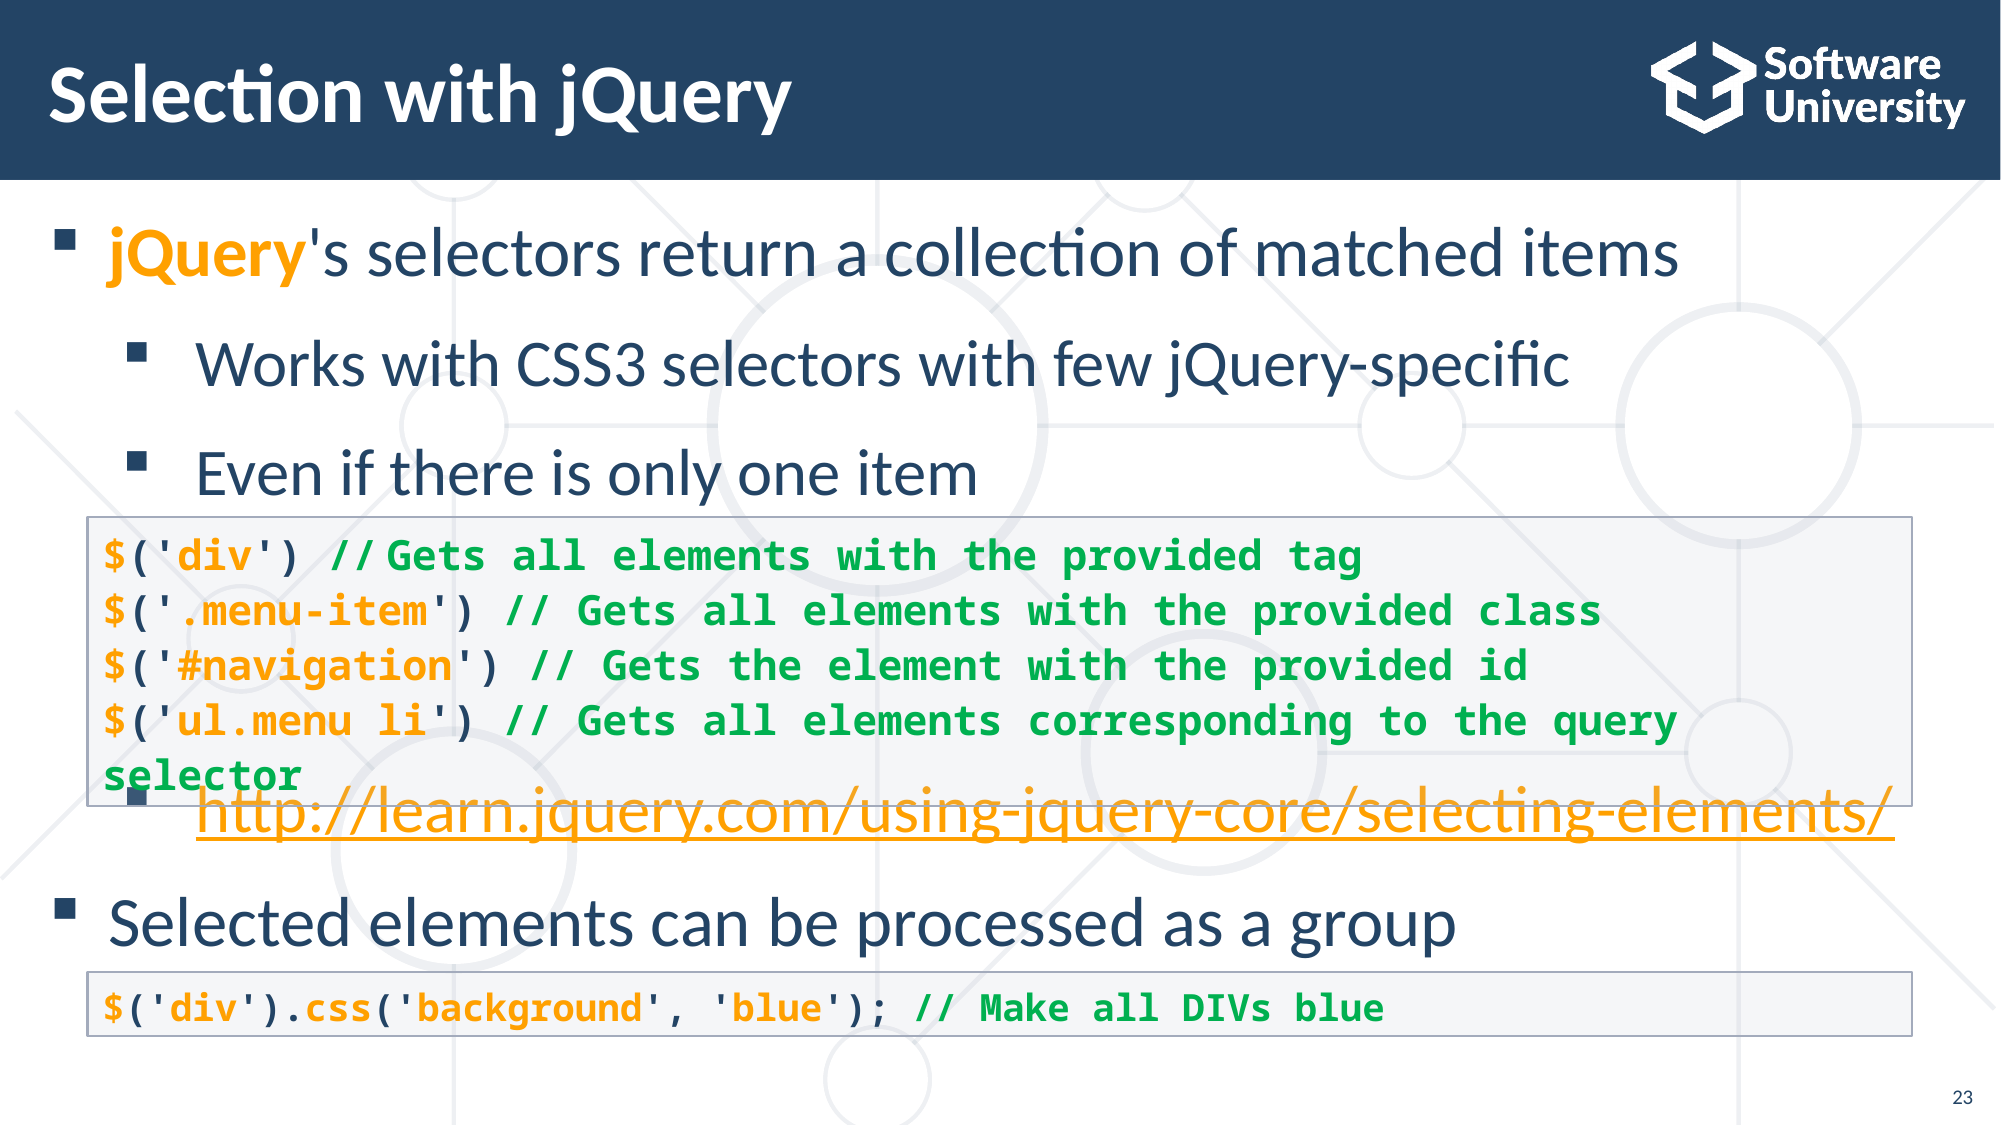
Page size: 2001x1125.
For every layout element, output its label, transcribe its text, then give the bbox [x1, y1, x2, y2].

slide_number 23 [1927, 1067, 1989, 1117]
picture [1651, 41, 1966, 134]
list jQuery's selectors return a collection of matched items Works with CSS3 selectors with few jQuery-specific Even if there is only one item http://learn.jquery.com/using-jquery-core/selecting-elements/ Selected elements can be processed as a group [31, 196, 1970, 1050]
text_box $('div') // Gets all elements with the provided tag $('.menu-item') // Gets all elements with the provided class $('#navigation') // Gets the element with the provided id $('ul.menu li') // Gets all elements corresponding to the query selector [87, 516, 1913, 807]
text_box $('div').css('background', 'blue'); // Make all DIVs blue [87, 971, 1913, 1036]
title Selection with jQuery [31, 16, 1625, 162]
